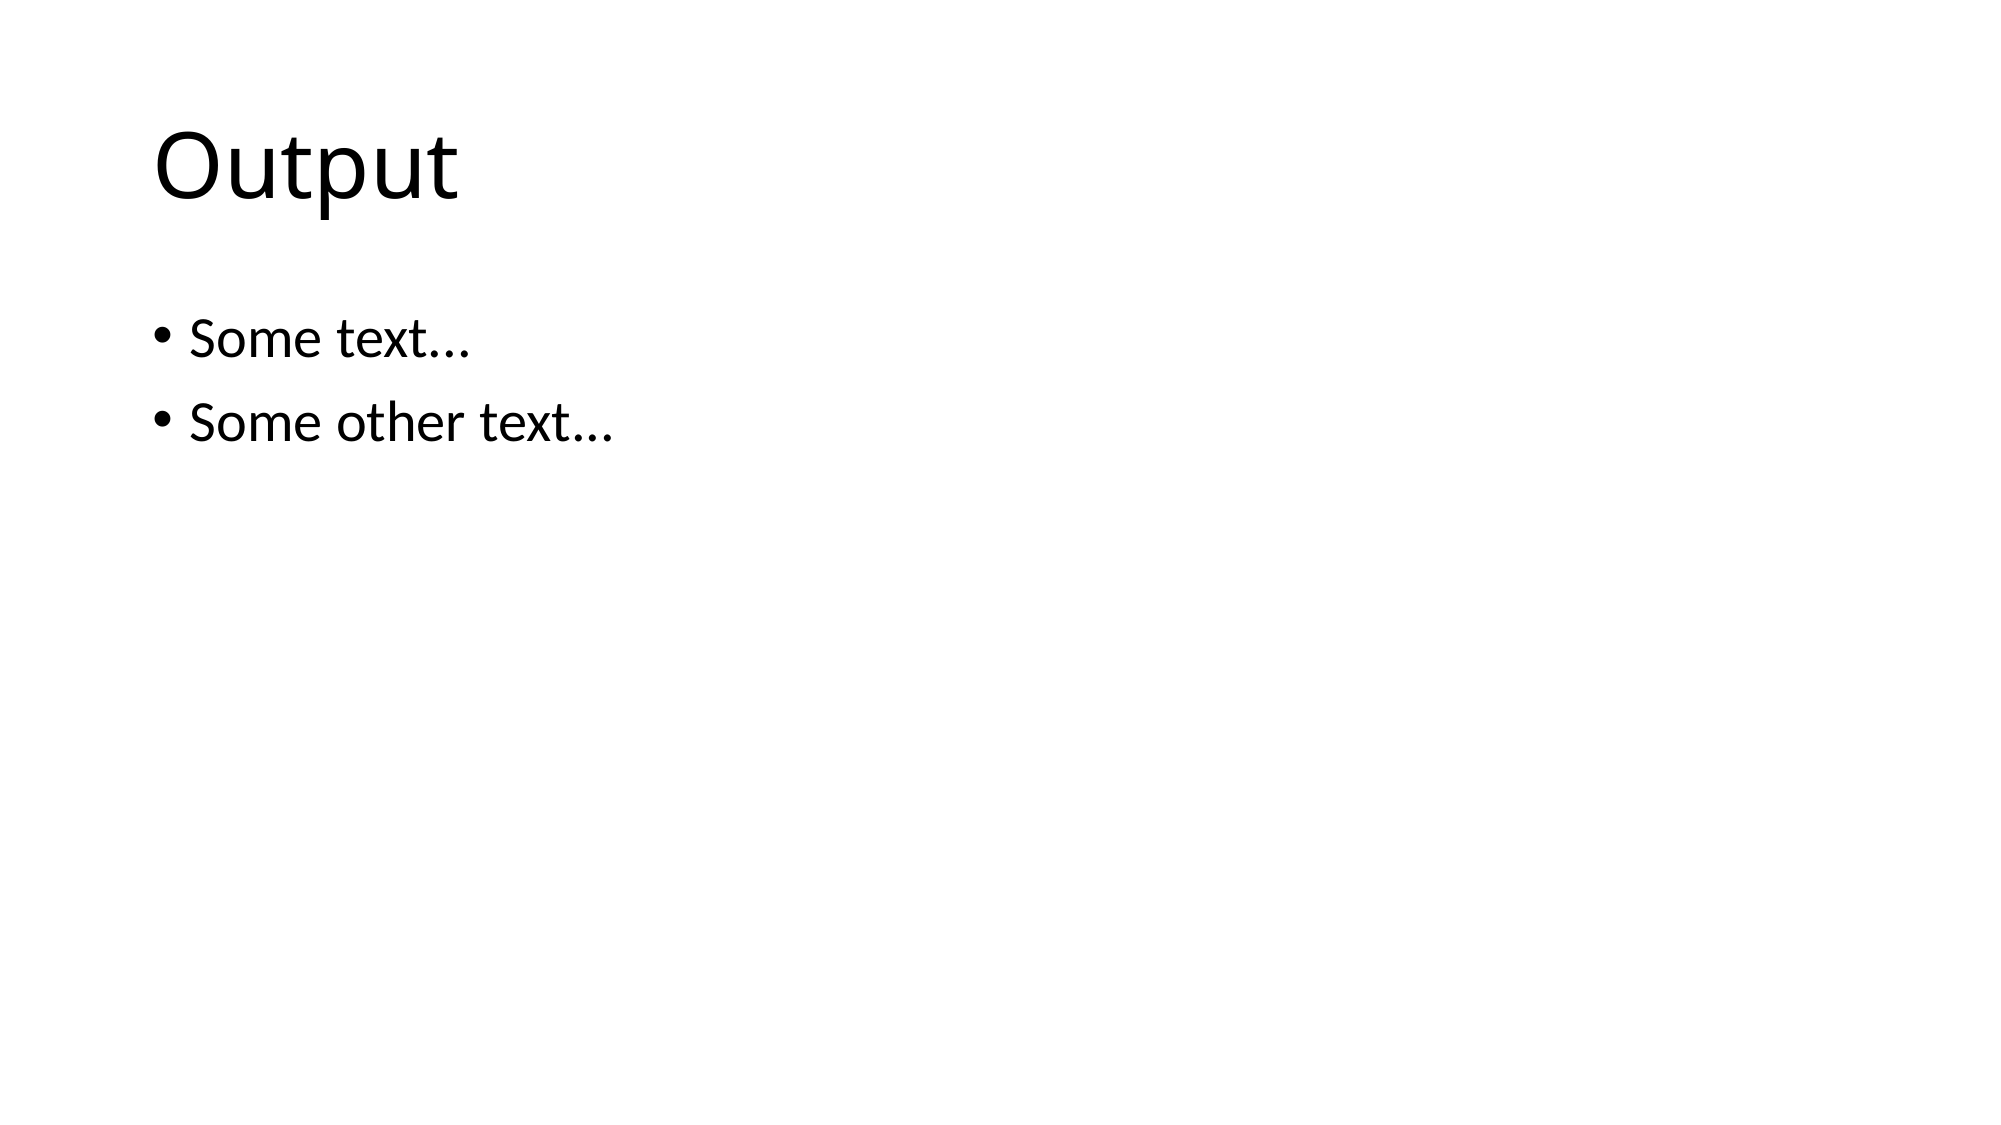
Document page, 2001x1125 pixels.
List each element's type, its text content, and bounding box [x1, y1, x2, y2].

title Output [137, 59, 1863, 278]
list Some text... Some other text... [137, 299, 1863, 1014]
